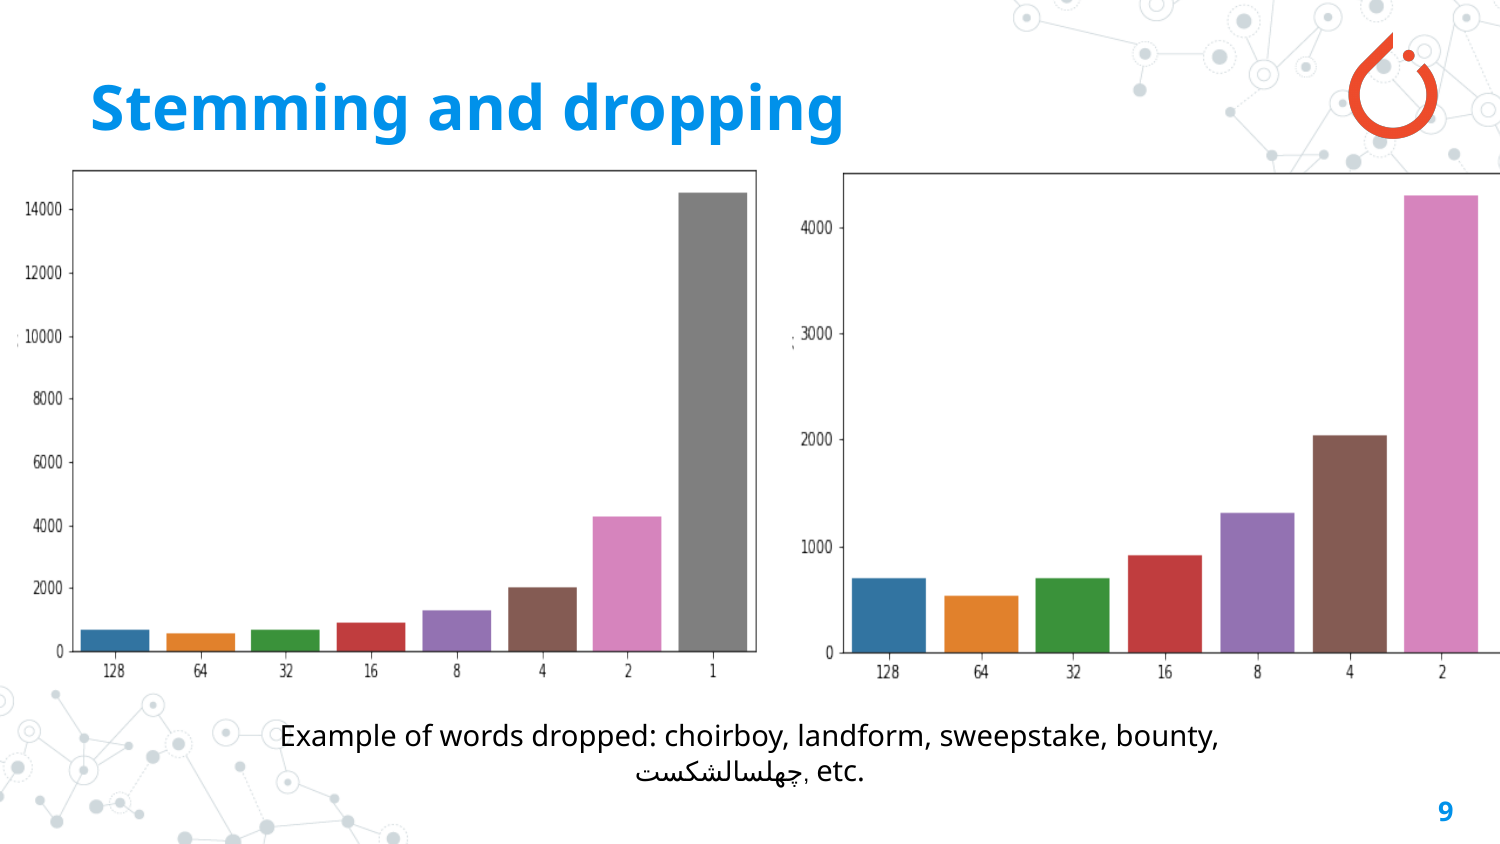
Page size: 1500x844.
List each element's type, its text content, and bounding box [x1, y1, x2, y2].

title Stemming and dropping [75, 43, 1312, 159]
slide_number ‹#› [1378, 779, 1469, 844]
picture [0, 0, 1500, 844]
text_box Example of words dropped: choirboy, landform, sweepstake, bounty, چهلسالشکست, etc. [182, 701, 1318, 835]
